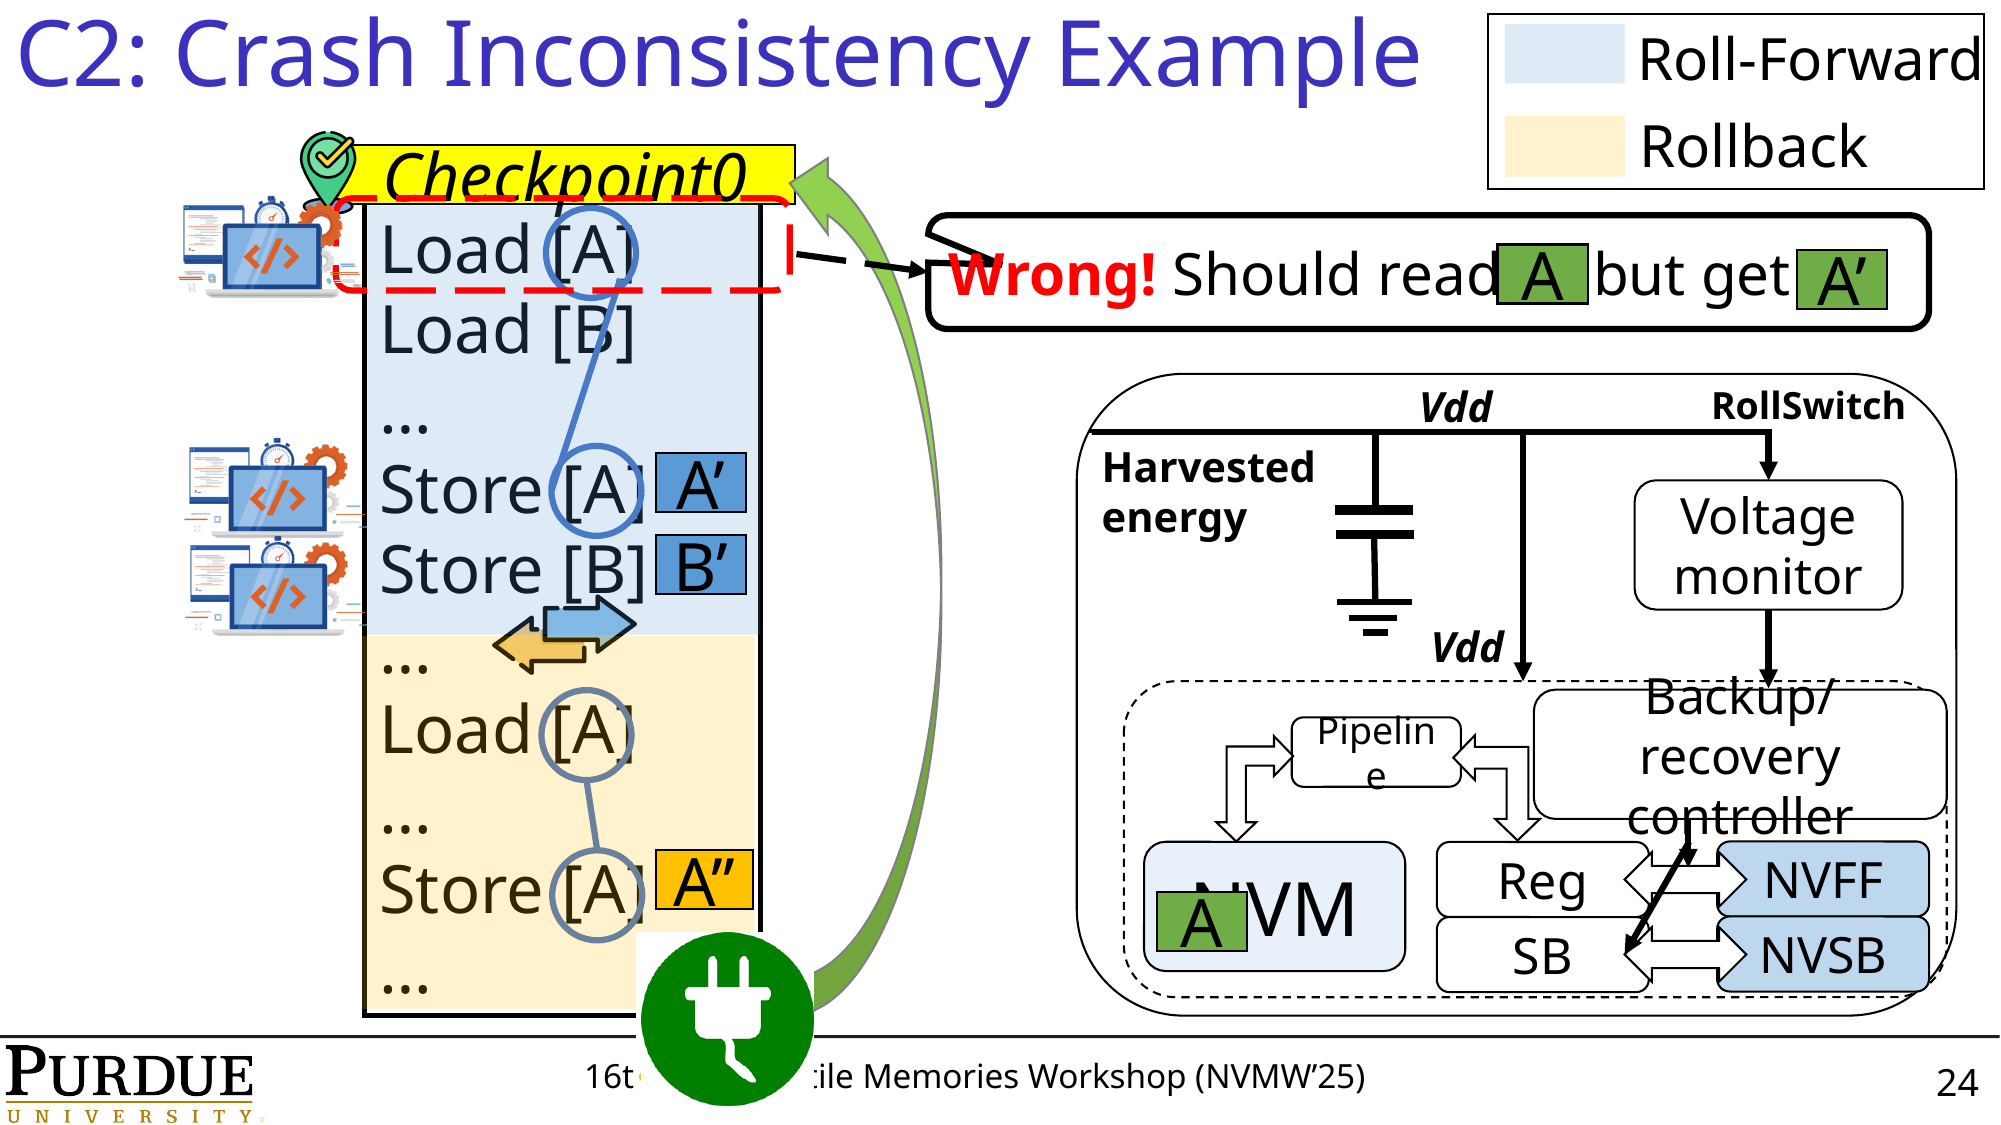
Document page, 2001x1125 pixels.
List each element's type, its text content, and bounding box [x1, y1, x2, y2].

text_box NVM [1142, 840, 1407, 973]
text_box [1584, 13, 1985, 23]
text_box NVSB [1716, 915, 1931, 993]
text_box A’ [655, 452, 747, 513]
picture [177, 428, 374, 643]
slide_number 24 [1544, 1054, 1995, 1115]
text_box [1690, 849, 1748, 910]
text_box [1504, 23, 1622, 85]
text_box [366, 291, 761, 636]
text_box Checkpoint0 [376, 144, 796, 205]
text_box NVFF [1716, 840, 1931, 916]
text_box A’ [1796, 249, 1888, 310]
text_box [1685, 841, 1690, 941]
text_box [1663, 864, 1685, 895]
text_box A [1156, 891, 1248, 952]
text_box [369, 197, 791, 292]
text_box [814, 273, 943, 1012]
text_box Vdd [1415, 613, 1519, 679]
text_box B’ [655, 534, 747, 595]
text_box Backup/recovery controller [1532, 688, 1948, 820]
text_box [1770, 680, 1922, 688]
text_box [361, 635, 755, 1010]
text_box SB [1435, 915, 1650, 994]
text_box Wrong! Should read but get A’. [927, 214, 1931, 331]
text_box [564, 278, 621, 460]
picture [492, 562, 637, 707]
text_box [1691, 805, 1948, 984]
text_box A’’ [655, 849, 754, 910]
title C2: Crash Inconsistency Example [0, 0, 1584, 114]
text_box Roll-Forward [1622, 14, 2000, 100]
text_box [796, 254, 929, 273]
text_box Load [A] Load [B] … Store [A] Store [B] … Load [A] … Store [A] … [364, 1010, 636, 1017]
text_box Vdd [1404, 373, 1508, 432]
text_box RollSwitch [1696, 375, 1922, 435]
text_box [1623, 849, 1672, 905]
text_box [1623, 924, 1748, 985]
text_box [1122, 680, 1915, 999]
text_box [1524, 432, 1769, 481]
text_box [788, 156, 886, 254]
text_box [1487, 85, 1985, 190]
text_box A [1496, 243, 1589, 305]
text_box Harvested energy [1086, 433, 1343, 549]
text_box [1770, 400, 1958, 953]
picture [171, 125, 376, 305]
text_box Rollback [1624, 101, 2000, 187]
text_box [586, 780, 598, 851]
text_box Reg [1435, 840, 1650, 917]
text_box [1451, 732, 1543, 842]
text_box [1213, 733, 1295, 843]
text_box Load [A] Load [B] … Store [A] Store [B] … Load [A] … Store [A] … [755, 292, 762, 932]
picture [636, 932, 814, 1106]
text_box Pipeline [1290, 716, 1462, 788]
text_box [1092, 432, 1375, 481]
text_box [1504, 115, 1624, 178]
picture [5, 1045, 265, 1123]
text_box Voltage monitor [1633, 479, 1904, 611]
text_box [1075, 434, 1917, 1017]
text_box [1376, 432, 1522, 481]
text_box [1086, 372, 1871, 433]
